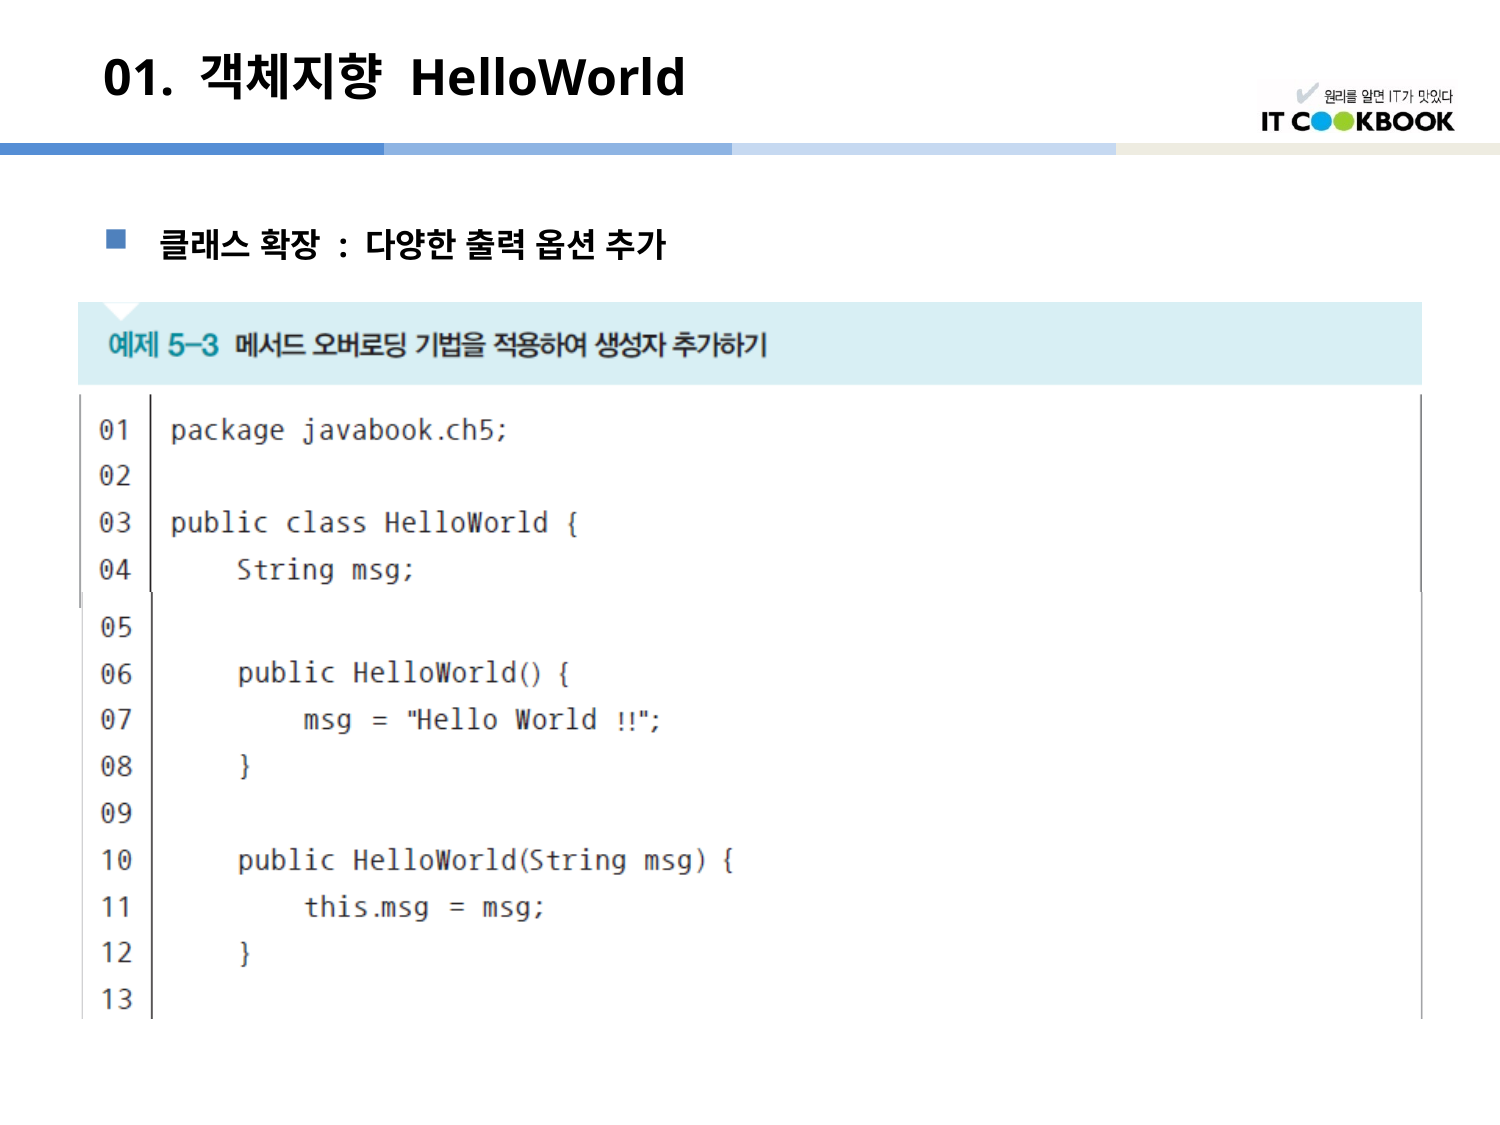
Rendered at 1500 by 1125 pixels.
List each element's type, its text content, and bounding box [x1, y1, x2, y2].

picture [78, 302, 1423, 1019]
title 01. 객체지향 HelloWorld [88, 30, 1211, 121]
picture [1257, 79, 1458, 133]
list 클래스 확장 : 다양한 출력 옵션 추가 [88, 196, 1436, 386]
